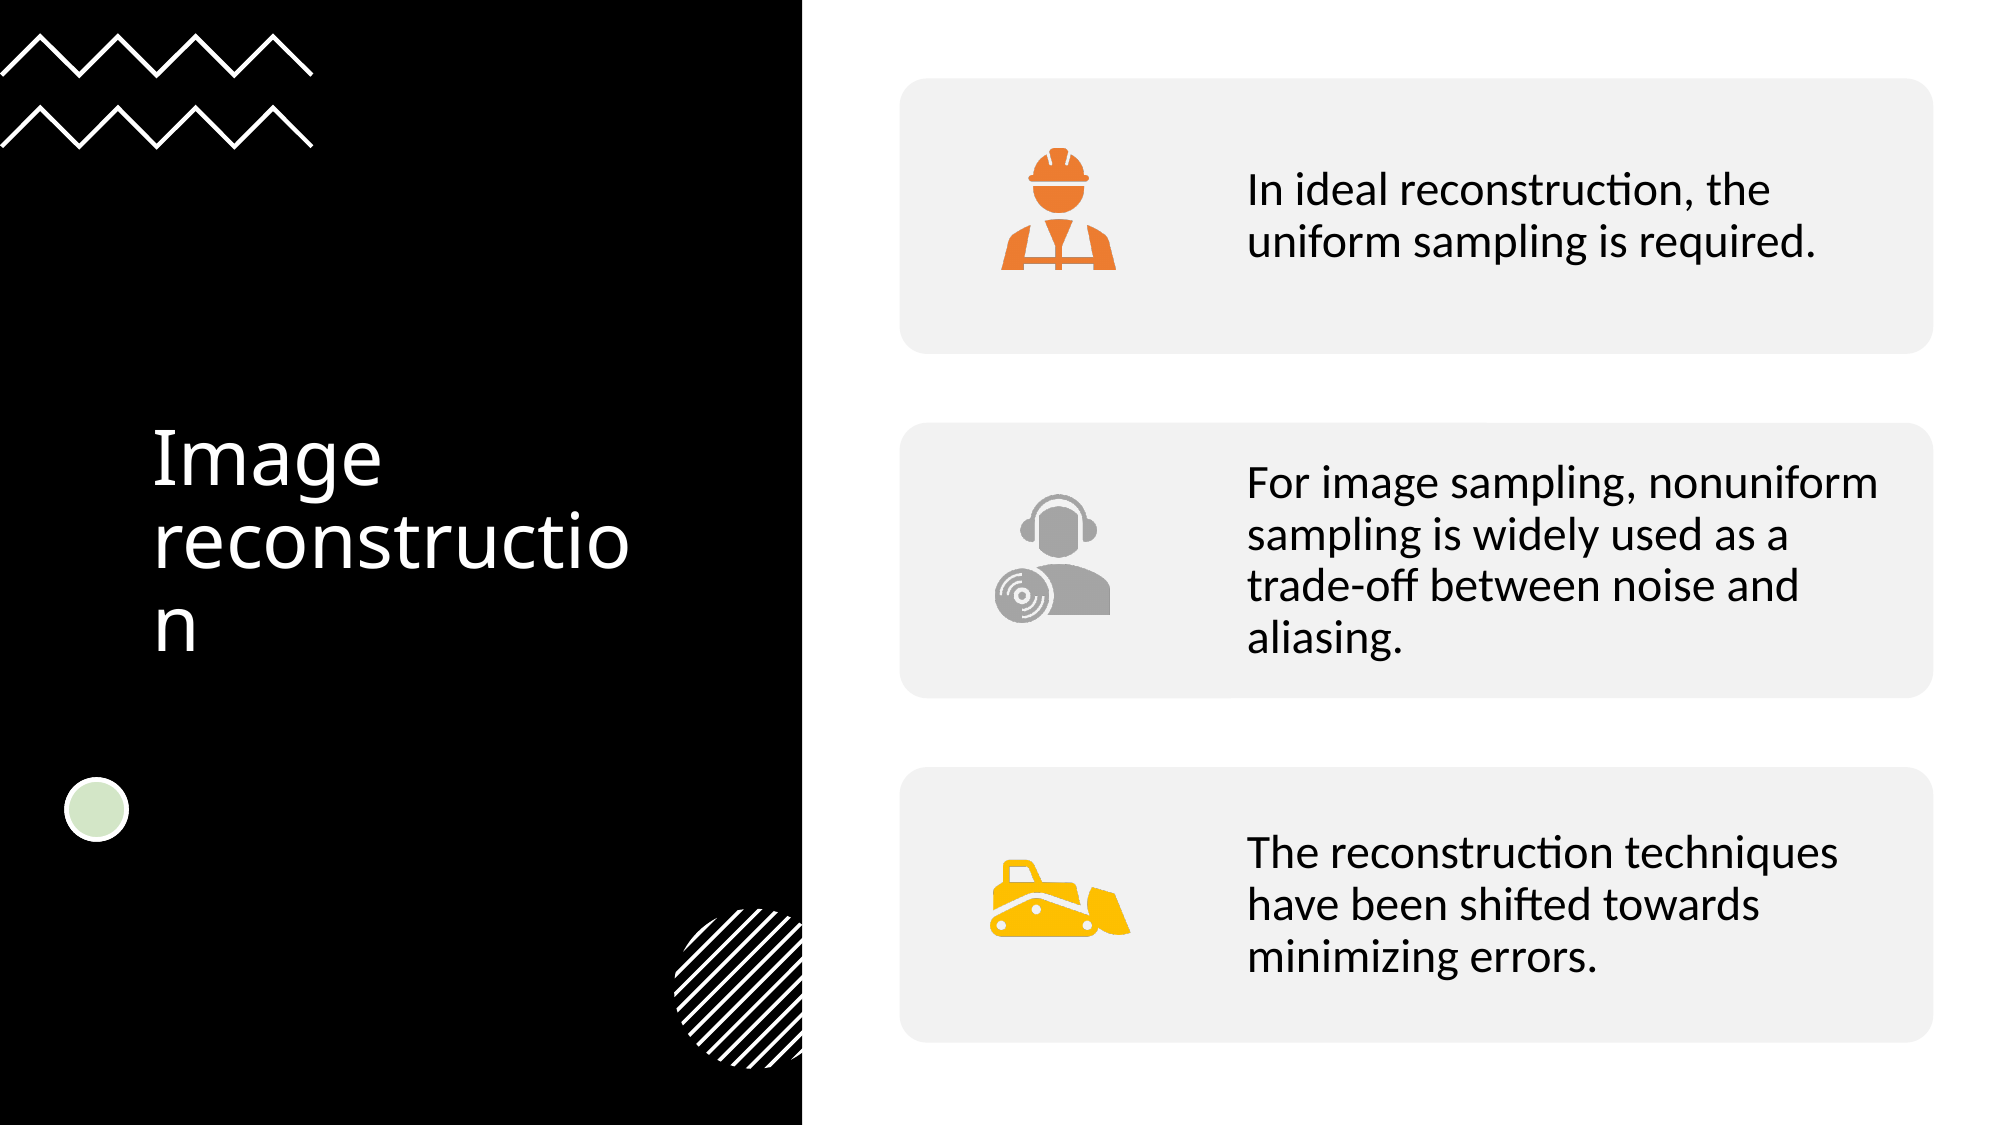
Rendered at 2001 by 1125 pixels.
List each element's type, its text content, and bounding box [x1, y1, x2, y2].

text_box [674, 908, 835, 1069]
text_box [803, 0, 2000, 1125]
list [899, 78, 1934, 1043]
title Image reconstruction [137, 196, 663, 892]
text_box [0, 0, 803, 1125]
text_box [0, 33, 314, 150]
text_box [65, 778, 128, 841]
